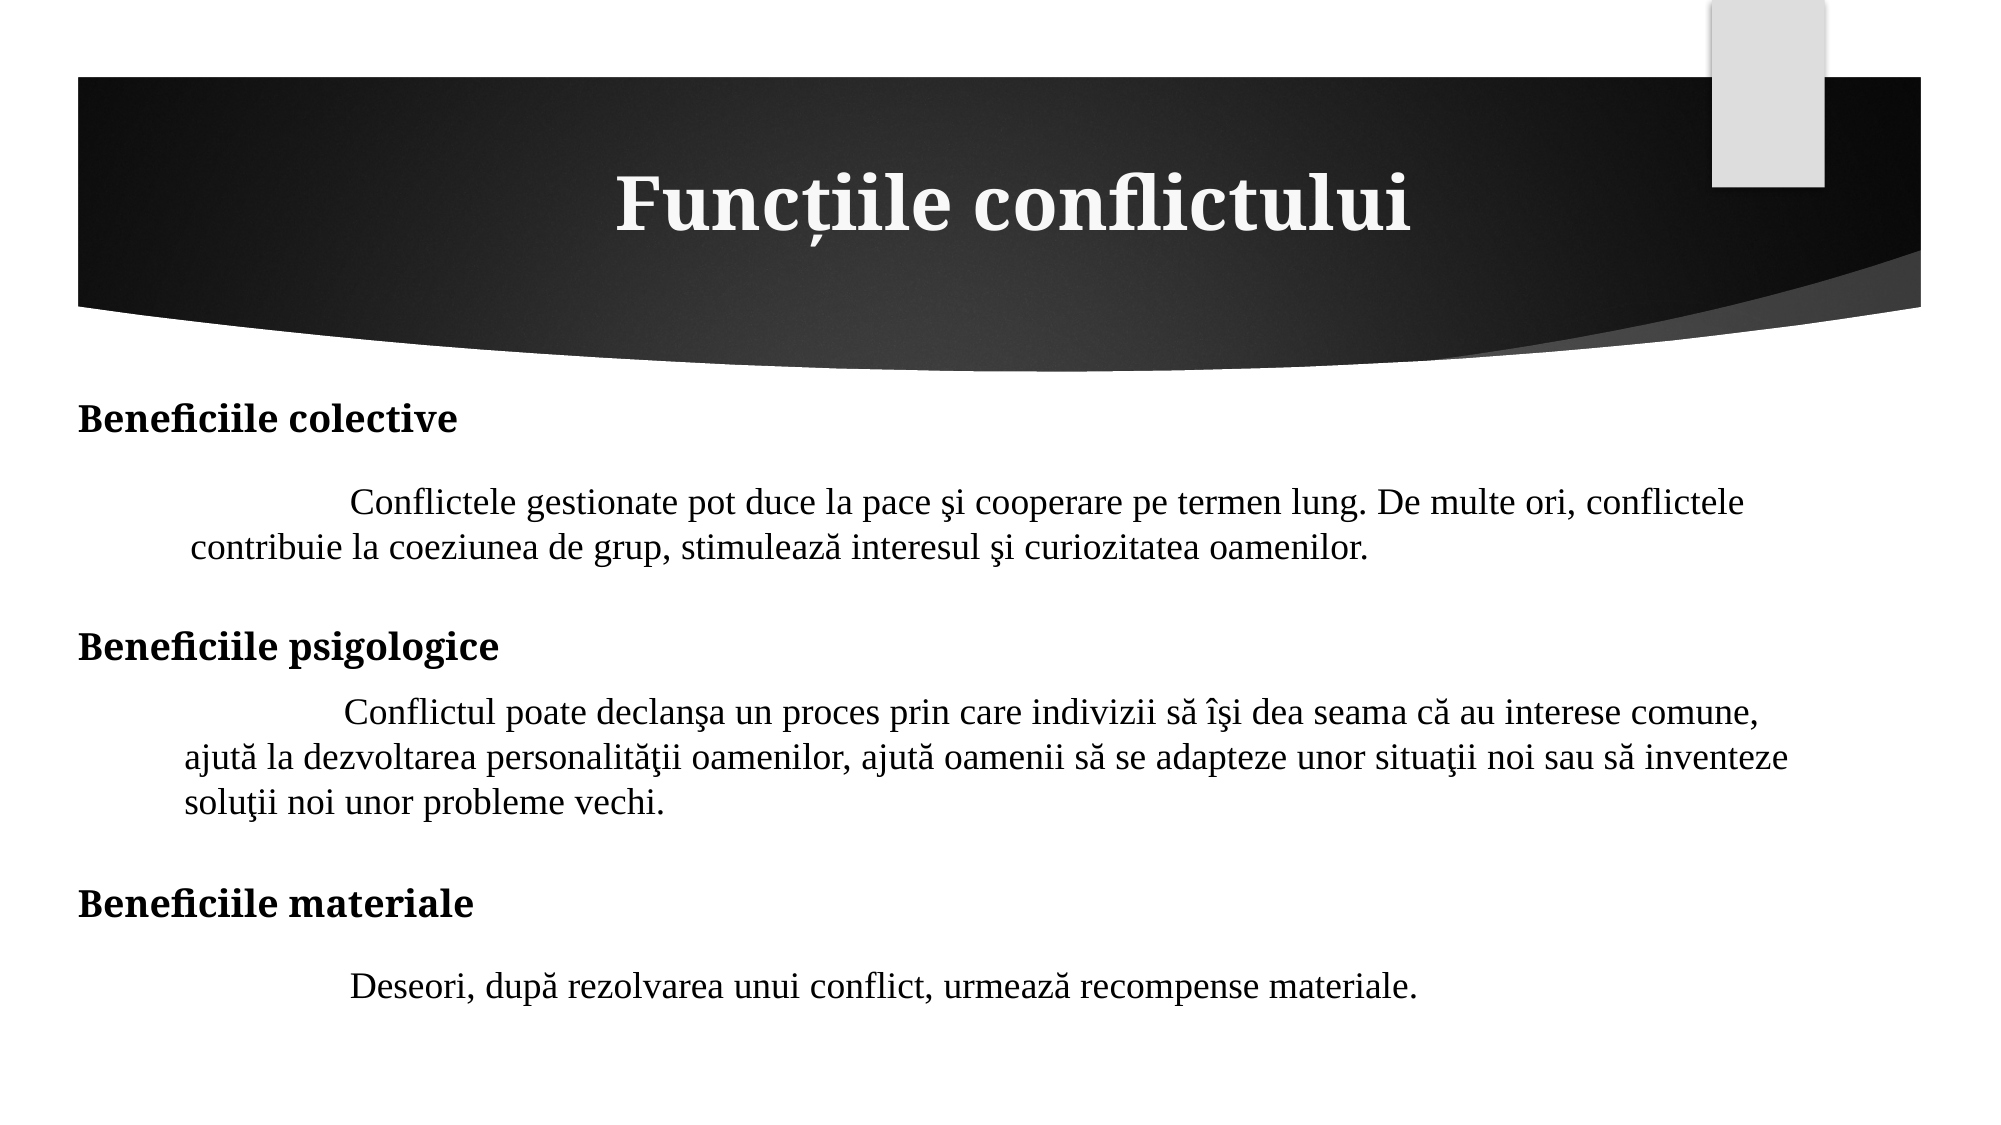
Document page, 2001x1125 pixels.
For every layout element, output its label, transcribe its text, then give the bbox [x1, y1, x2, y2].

text_box Beneficiile psigologice [63, 615, 541, 676]
text_box Beneficiile colective [63, 387, 484, 448]
text_box Beneficiile materiale [63, 872, 541, 933]
text_box Deseori, după rezolvarea unui conflict, urmează recompense materiale. [175, 953, 1852, 1014]
text_box Conflictele gestionate pot duce la pace şi cooperare pe termen lung. De multe ori, conflictele contribuie la coeziunea de grup, stimulează interesul şi curiozitatea oamenilor. [175, 469, 1852, 575]
title Funcțiile conflictului [600, 157, 1439, 243]
text_box Conflictul poate declanşa un proces prin care indivizii să îşi dea seama că au interese comune, ajută la dezvoltarea personalităţii oamenilor, ajută oamenii să se adapteze unor situaţii noi sau să inventeze soluţii noi unor probleme vechi. [169, 679, 1846, 830]
